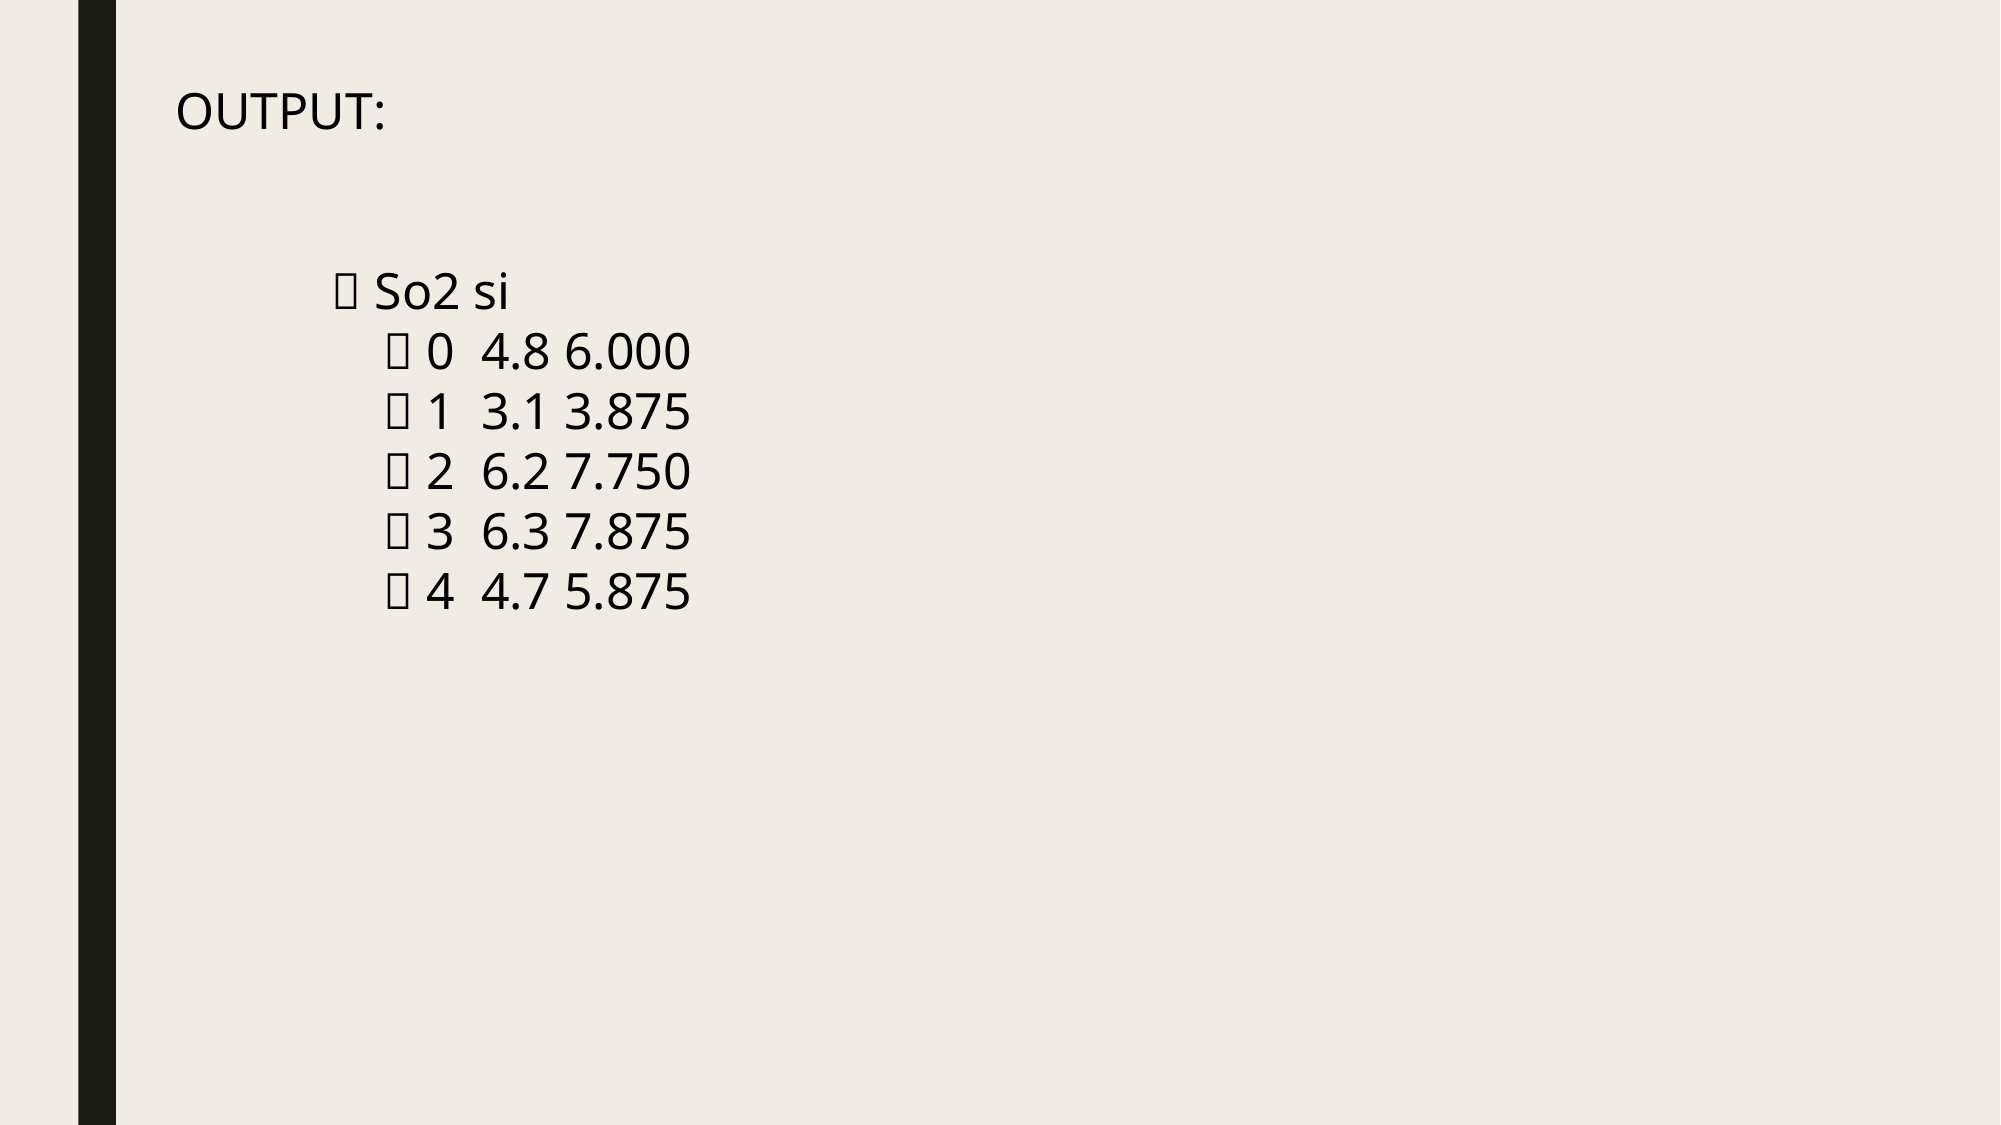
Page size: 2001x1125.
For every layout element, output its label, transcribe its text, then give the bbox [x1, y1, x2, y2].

text_box OUTPUT:  So2 si  0 4.8 6.000  1 3.1 3.875  2 6.2 7.750  3 6.3 7.875  4 4.7 5.875 [160, 72, 1913, 628]
